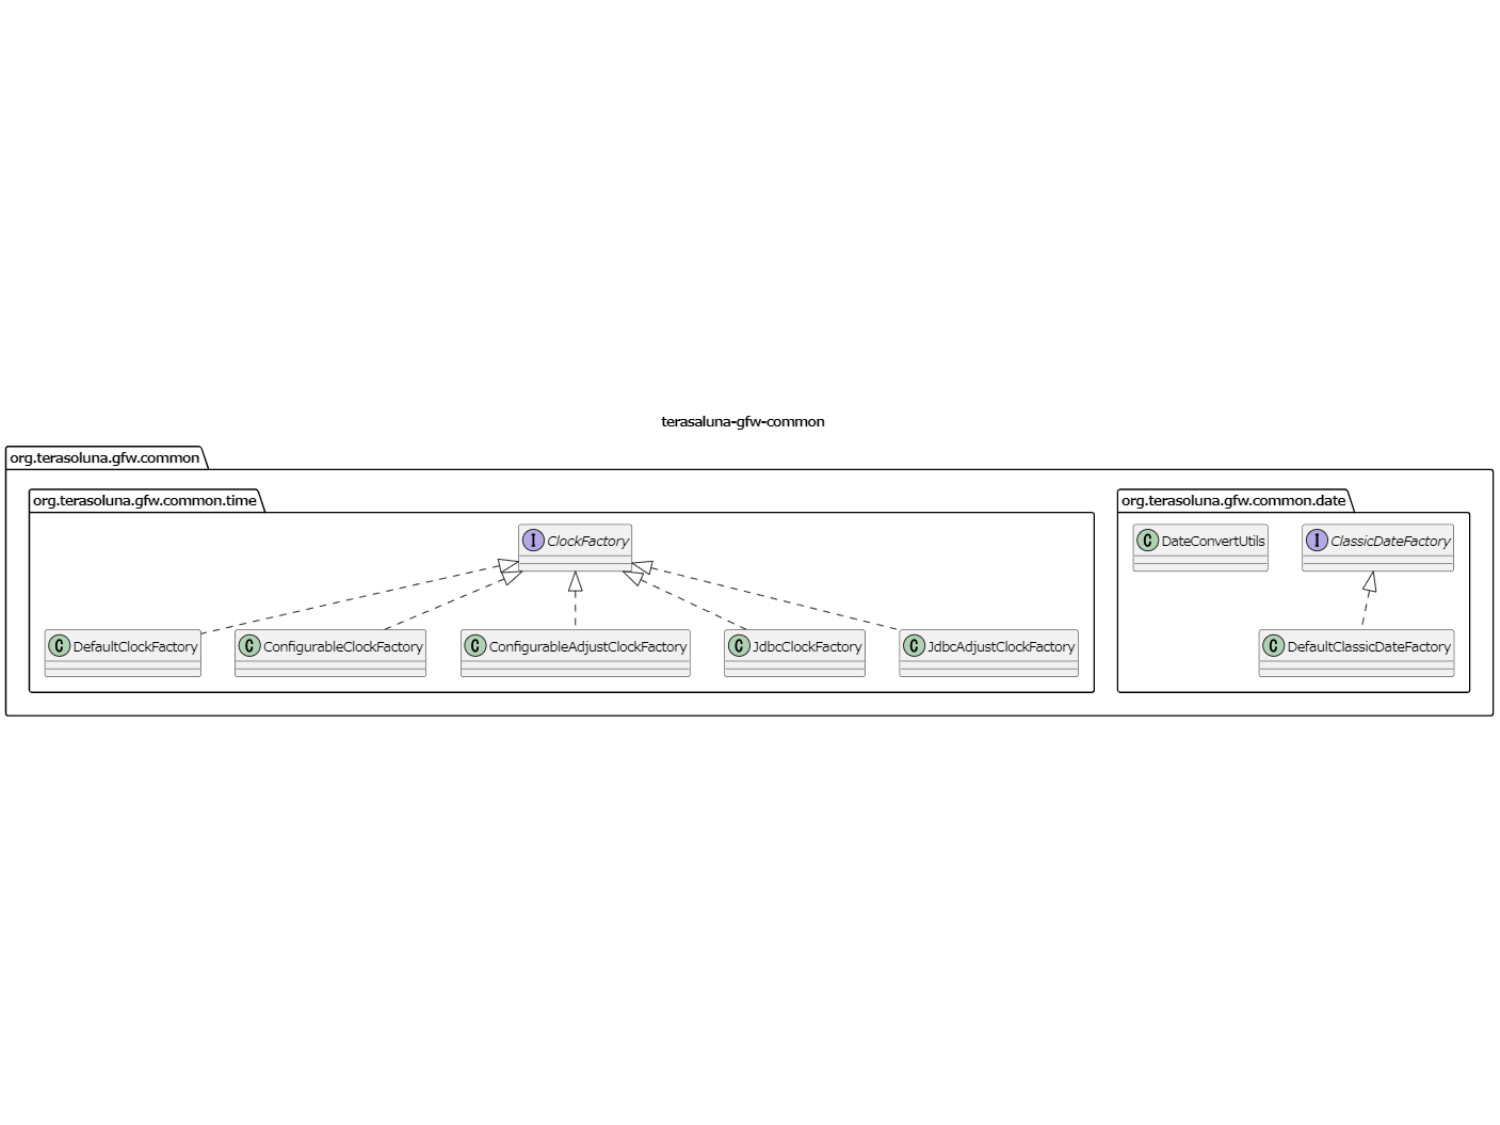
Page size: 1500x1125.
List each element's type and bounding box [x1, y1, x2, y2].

picture [0, 402, 1500, 723]
